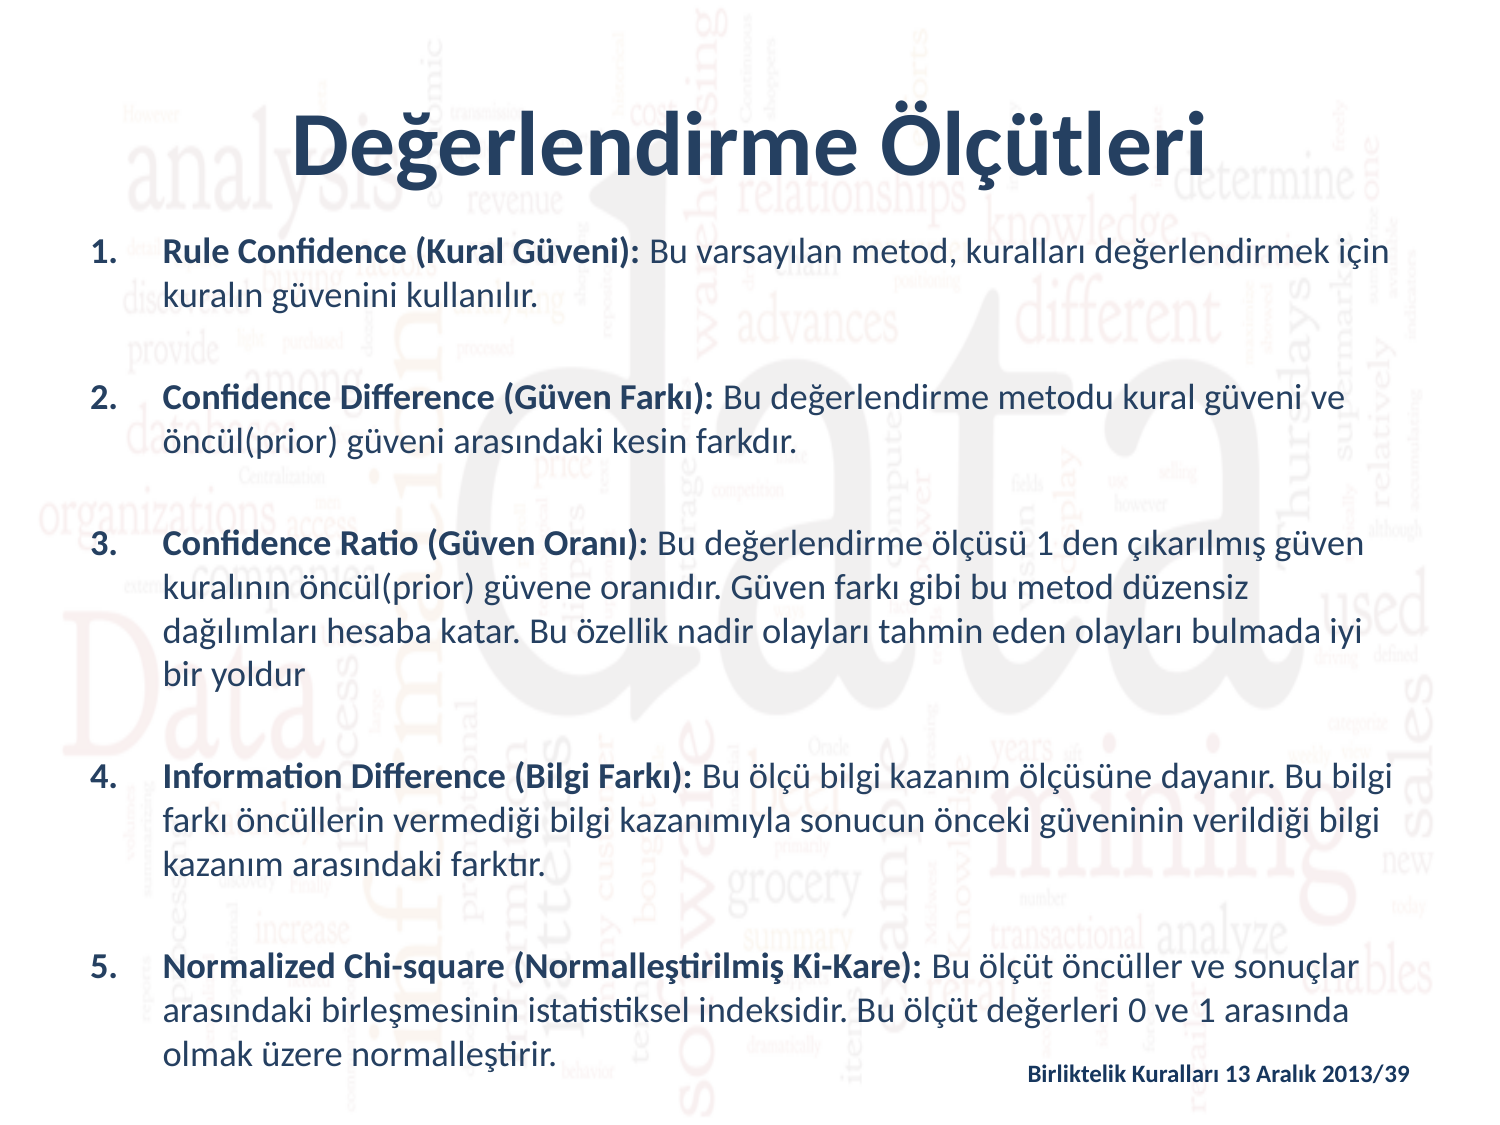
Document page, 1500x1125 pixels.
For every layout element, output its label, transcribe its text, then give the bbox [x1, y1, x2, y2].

title Değerlendirme Ölçütleri [75, 45, 1425, 219]
text_box Birliktelik Kuralları 13 Aralık 2013/39 [808, 1042, 1425, 1103]
list Rule Confidence (Kural Güveni): Bu varsayılan metod, kuralları değerlendirmek için kuralın güvenini kullanılır. Confidence Difference (Güven Farkı): Bu değerlendirme metodu kural güveni ve öncül(prior) güveni arasındaki kesin farkdır. Confidence Ratio (Güven Oranı): Bu değerlendirme ölçüsü 1 den çıkarılmış güven kuralının öncül(prior) güvene oranıdır. Güven farkı gibi bu metod düzensiz dağılımları hesaba katar. Bu özellik nadir olayları tahmin eden olayları bulmada iyi bir yoldur Information Difference (Bilgi Farkı): Bu ölçü bilgi kazanım ölçüsüne dayanır. Bu bilgi farkı öncüllerin vermediği bilgi kazanımıyla sonucun önceki güveninin verildiği bilgi kazanım arasındaki farktır. Normalized Chi-square (Normalleştirilmiş Ki-Kare): Bu ölçüt öncüller ve sonuçlar arasındaki birleşmesinin istatistiksel indeksidir. Bu ölçüt değerleri 0 ve 1 arasında olmak üzere normalleştirir. [75, 219, 1425, 1083]
